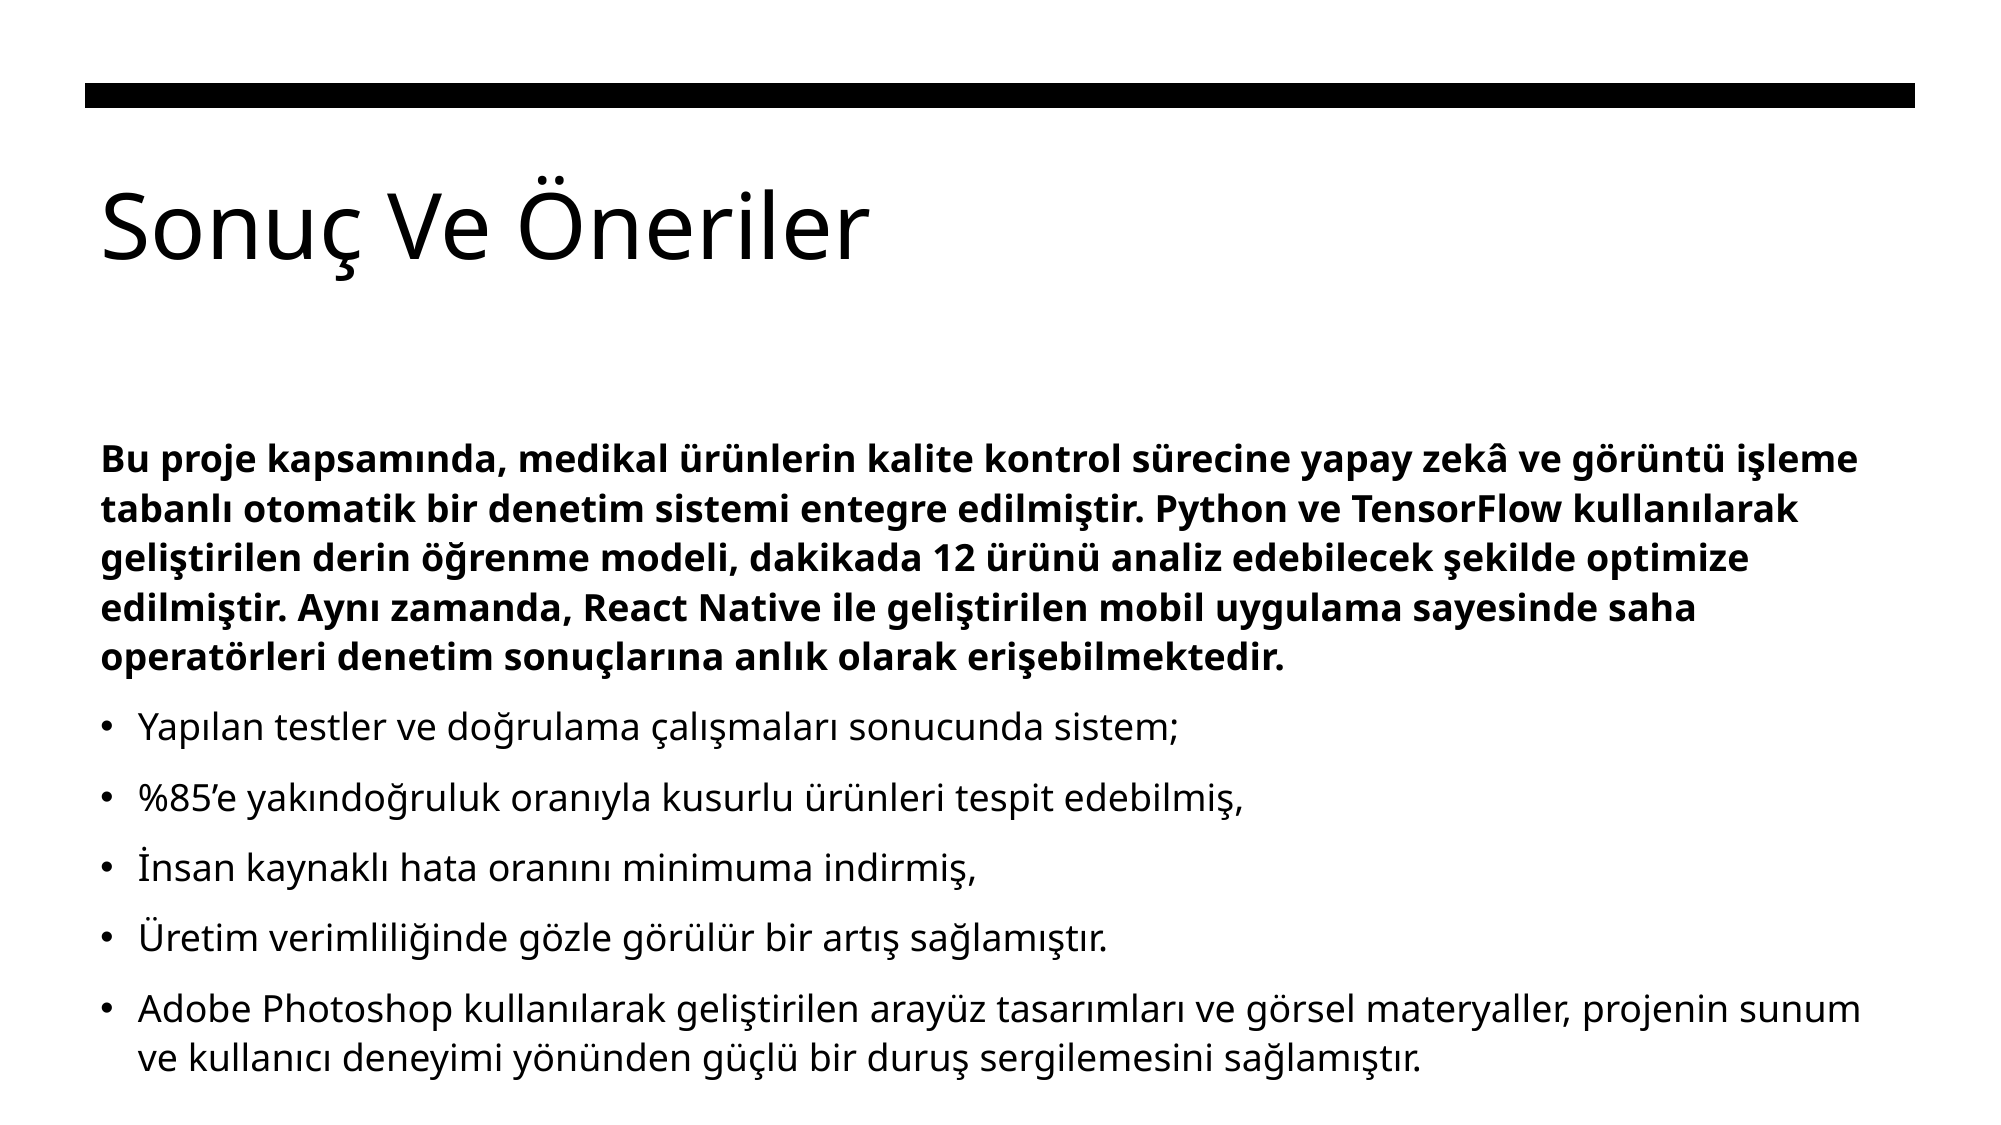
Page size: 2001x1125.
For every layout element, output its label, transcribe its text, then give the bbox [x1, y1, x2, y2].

title Sonuç Ve Öneriler [85, 160, 1916, 401]
list Bu proje kapsamında, medikal ürünlerin kalite kontrol sürecine yapay zekâ ve görüntü işleme tabanlı otomatik bir denetim sistemi entegre edilmiştir. Python ve TensorFlow kullanılarak geliştirilen derin öğrenme modeli, dakikada 12 ürünü analiz edebilecek şekilde optimize edilmiştir. Aynı zamanda, React Native ile geliştirilen mobil uygulama sayesinde saha operatörleri denetim sonuçlarına anlık olarak erişebilmektedir. Yapılan testler ve doğrulama çalışmaları sonucunda sistem; %85’e yakındoğruluk oranıyla kusurlu ürünleri tespit edebilmiş, İnsan kaynaklı hata oranını minimuma indirmiş, Üretim verimliliğinde gözle görülür bir artış sağlamıştır. Adobe Photoshop kullanılarak geliştirilen arayüz tasarımları ve görsel materyaller, projenin sunum ve kullanıcı deneyimi yönünden güçlü bir duruş sergilemesini sağlamıştır. [85, 423, 1916, 1105]
